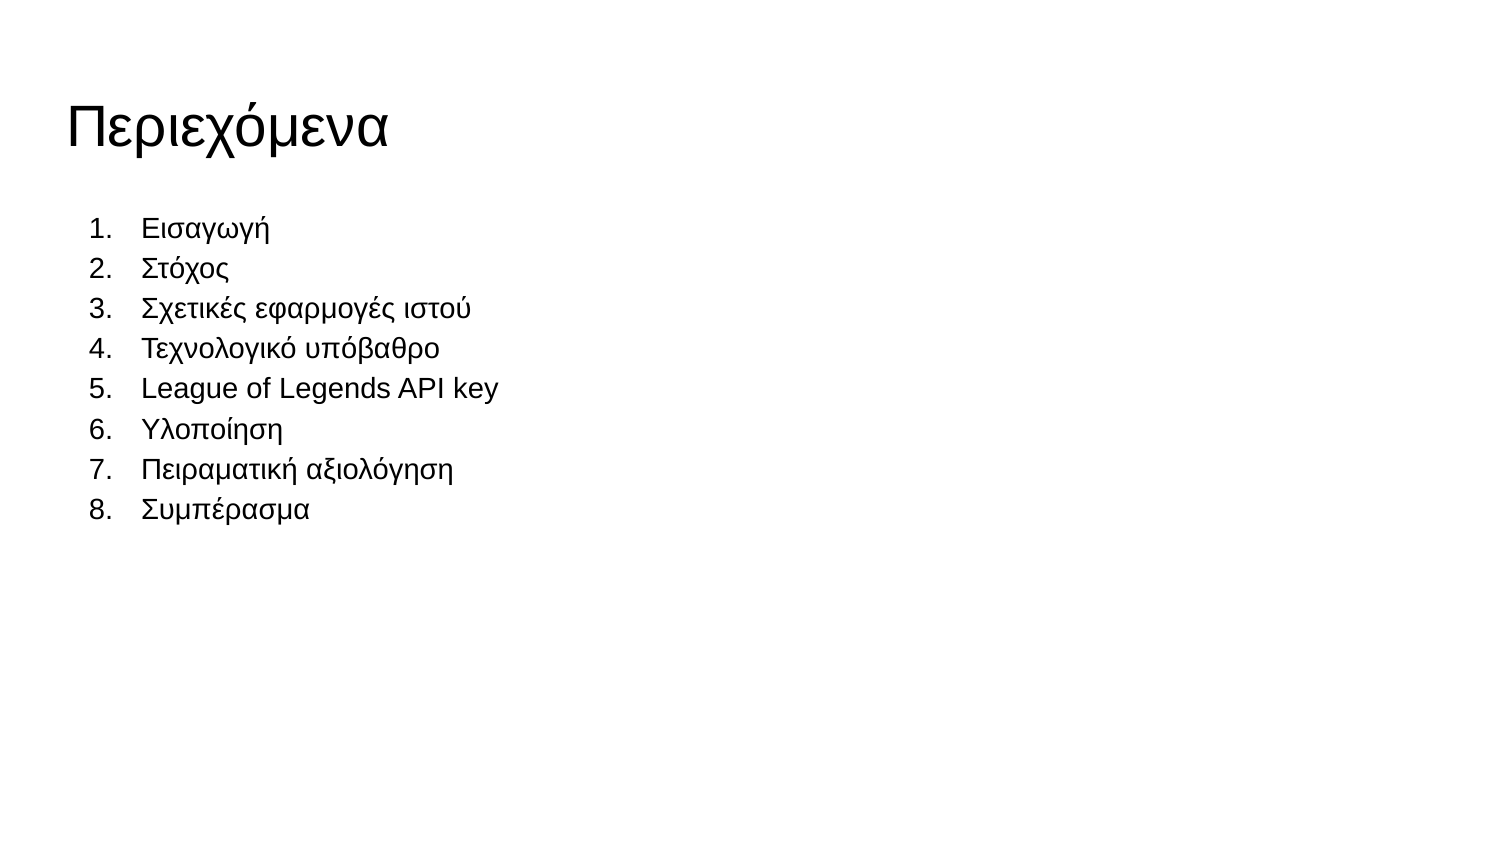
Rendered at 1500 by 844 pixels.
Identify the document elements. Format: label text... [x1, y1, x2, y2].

list Εισαγωγή Στόχος Σχετικές εφαρμογές ιστού Τεχνολογικό υπόβαθρο League of Legends API key Υλοποίηση Πειραματική αξιολόγηση Συμπέρασμα [51, 189, 1449, 750]
title Περιεχόμενα [51, 72, 1449, 167]
